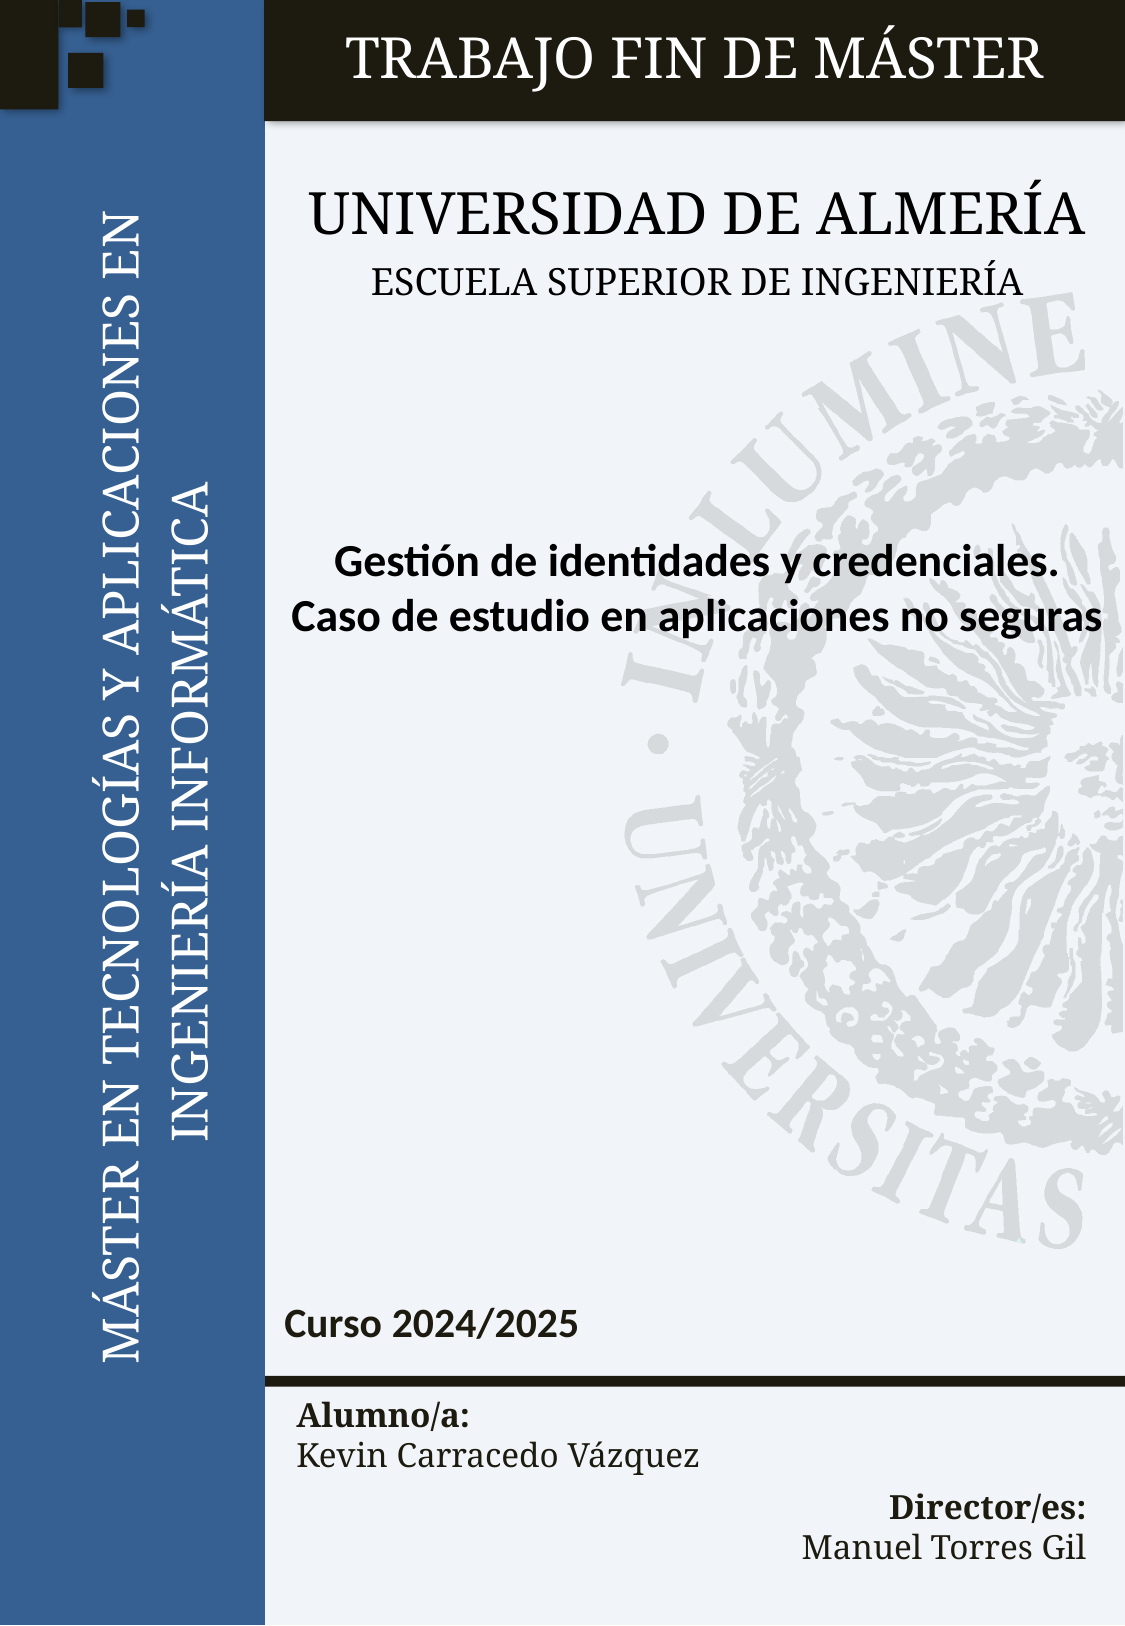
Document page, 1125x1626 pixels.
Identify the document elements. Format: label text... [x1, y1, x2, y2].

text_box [0, 0, 145, 110]
title MÁSTER EN TECNOLOGÍAS Y APLICACIONES EN INGENIERÍA INFORMÁTICA [0, 1, 265, 1625]
text_box [265, 1375, 1125, 1387]
text_box Alumno/a: Kevin Carracedo Vázquez Director/es: Manuel Torres Gil [281, 1386, 1102, 1617]
text_box Gestión de identidades y credenciales. Caso de estudio en aplicaciones no seguras [269, 522, 616, 990]
subtitle TRABAJO FIN DE MÁSTER [264, 1, 1125, 122]
text_box Curso 2024/2025 [269, 1288, 1125, 1354]
text_box UNIVERSIDAD DE ALMERÍA ESCUELA SUPERIOR DE INGENIERÍA [269, 168, 1125, 313]
picture [621, 292, 1123, 1251]
